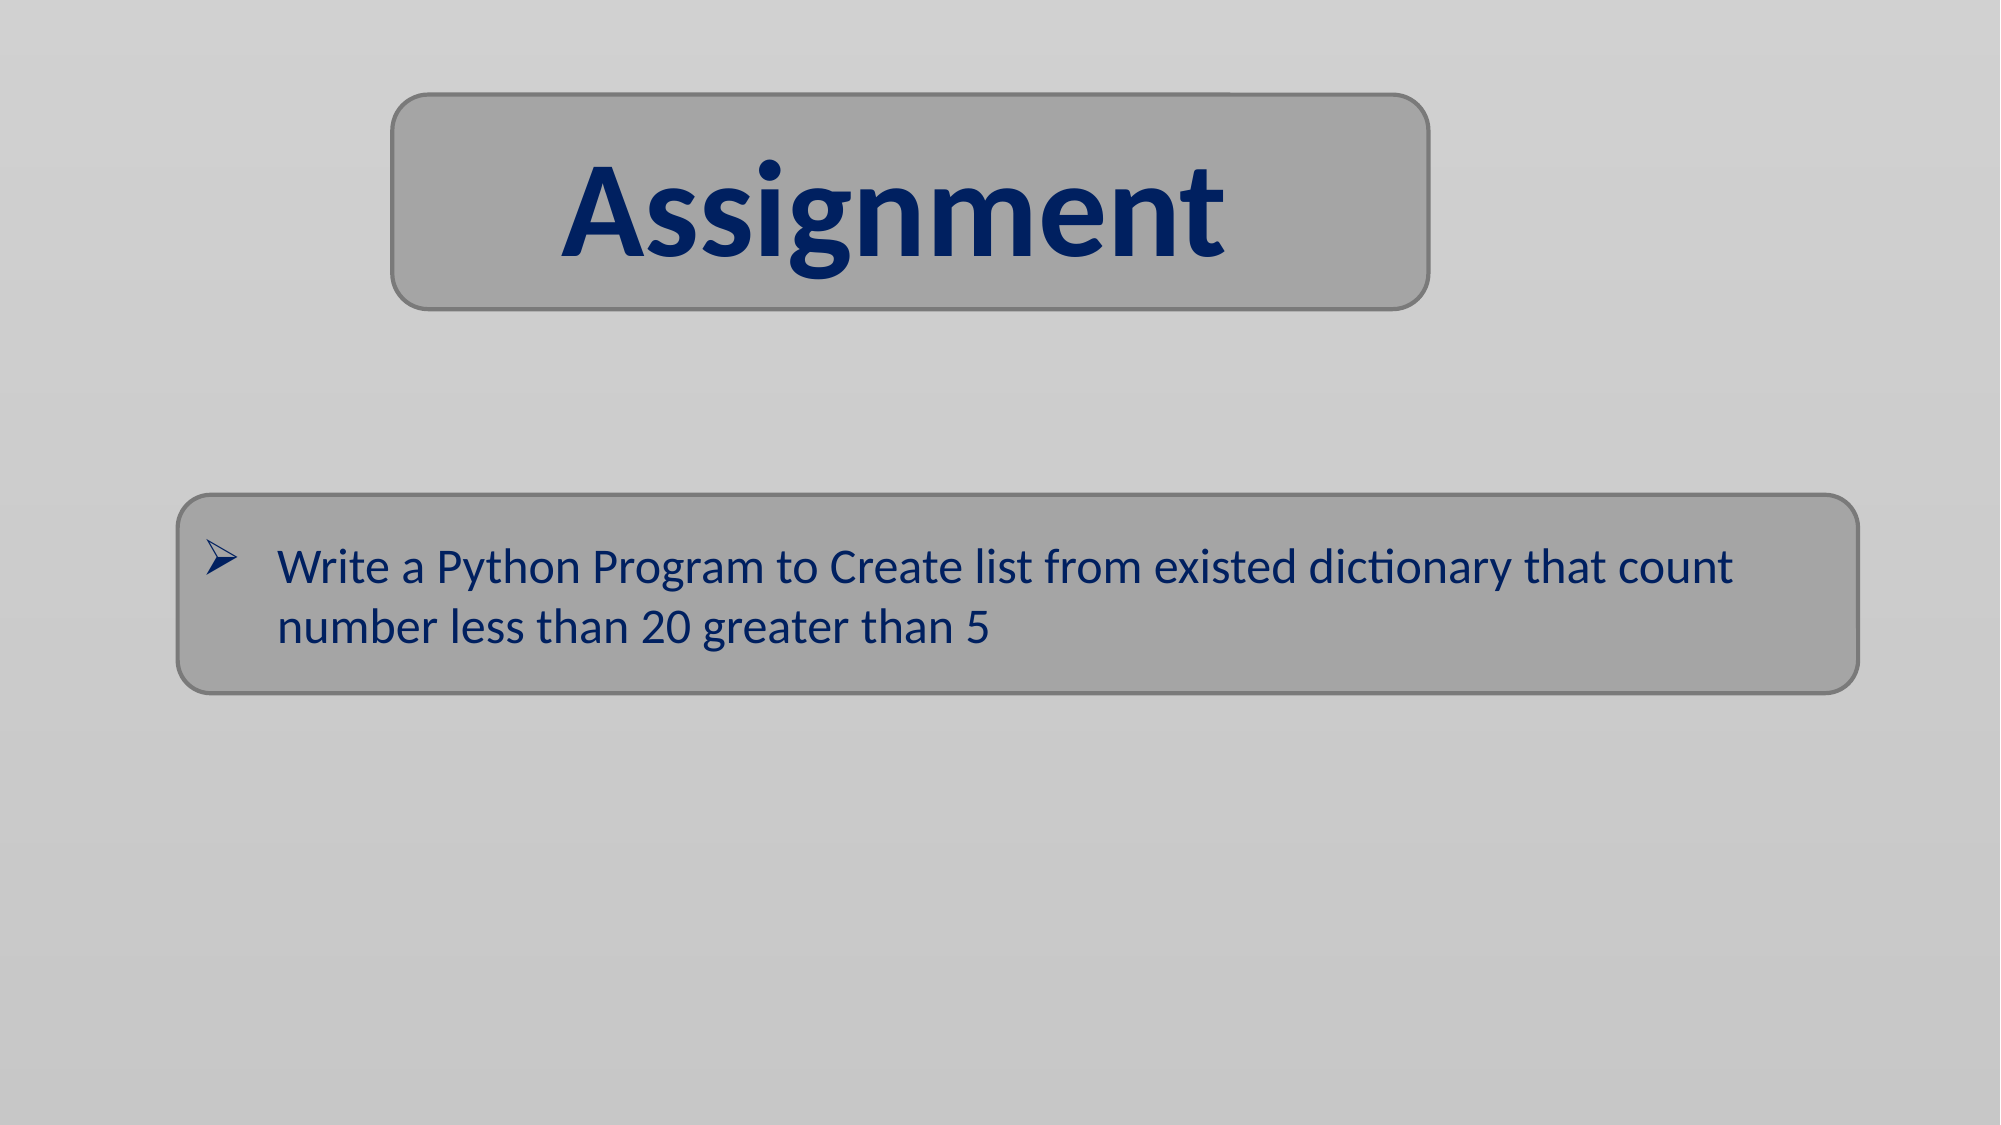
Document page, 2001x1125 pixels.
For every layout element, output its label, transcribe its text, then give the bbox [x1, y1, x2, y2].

text_box Write a Python Program to Create list from existed dictionary that count number less than 20 greater than 5 [175, 492, 1861, 696]
text_box Assignment [390, 92, 1431, 312]
